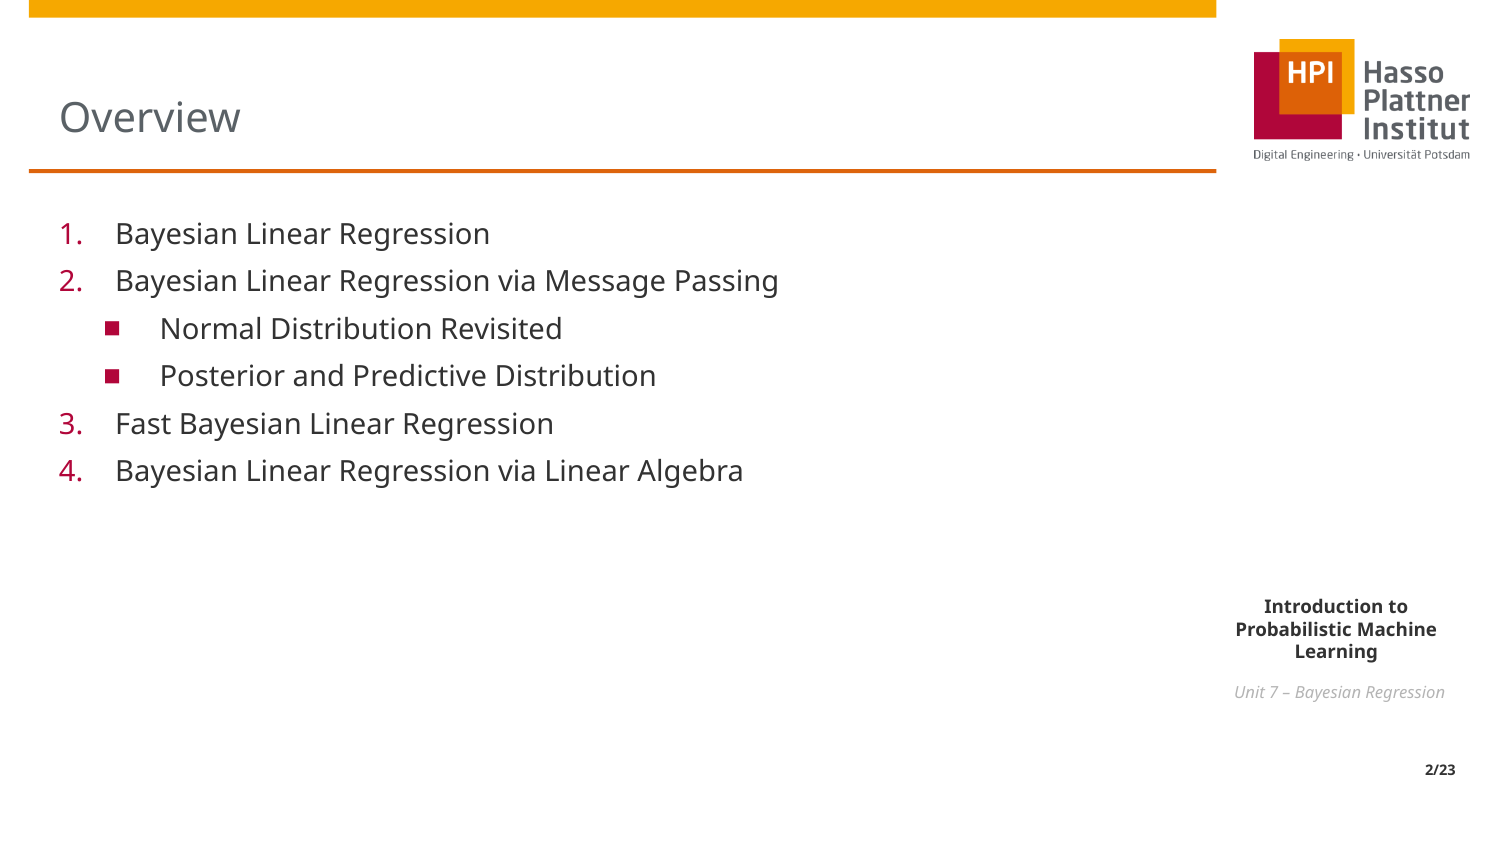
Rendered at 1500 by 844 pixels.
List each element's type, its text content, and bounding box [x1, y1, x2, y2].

title Overview [58, 17, 1187, 170]
picture [1254, 39, 1470, 161]
list Bayesian Linear Regression Bayesian Linear Regression via Message Passing Normal Distribution Revisited Posterior and Predictive Distribution Fast Bayesian Linear Regression Bayesian Linear Regression via Linear Algebra [58, 203, 1187, 788]
